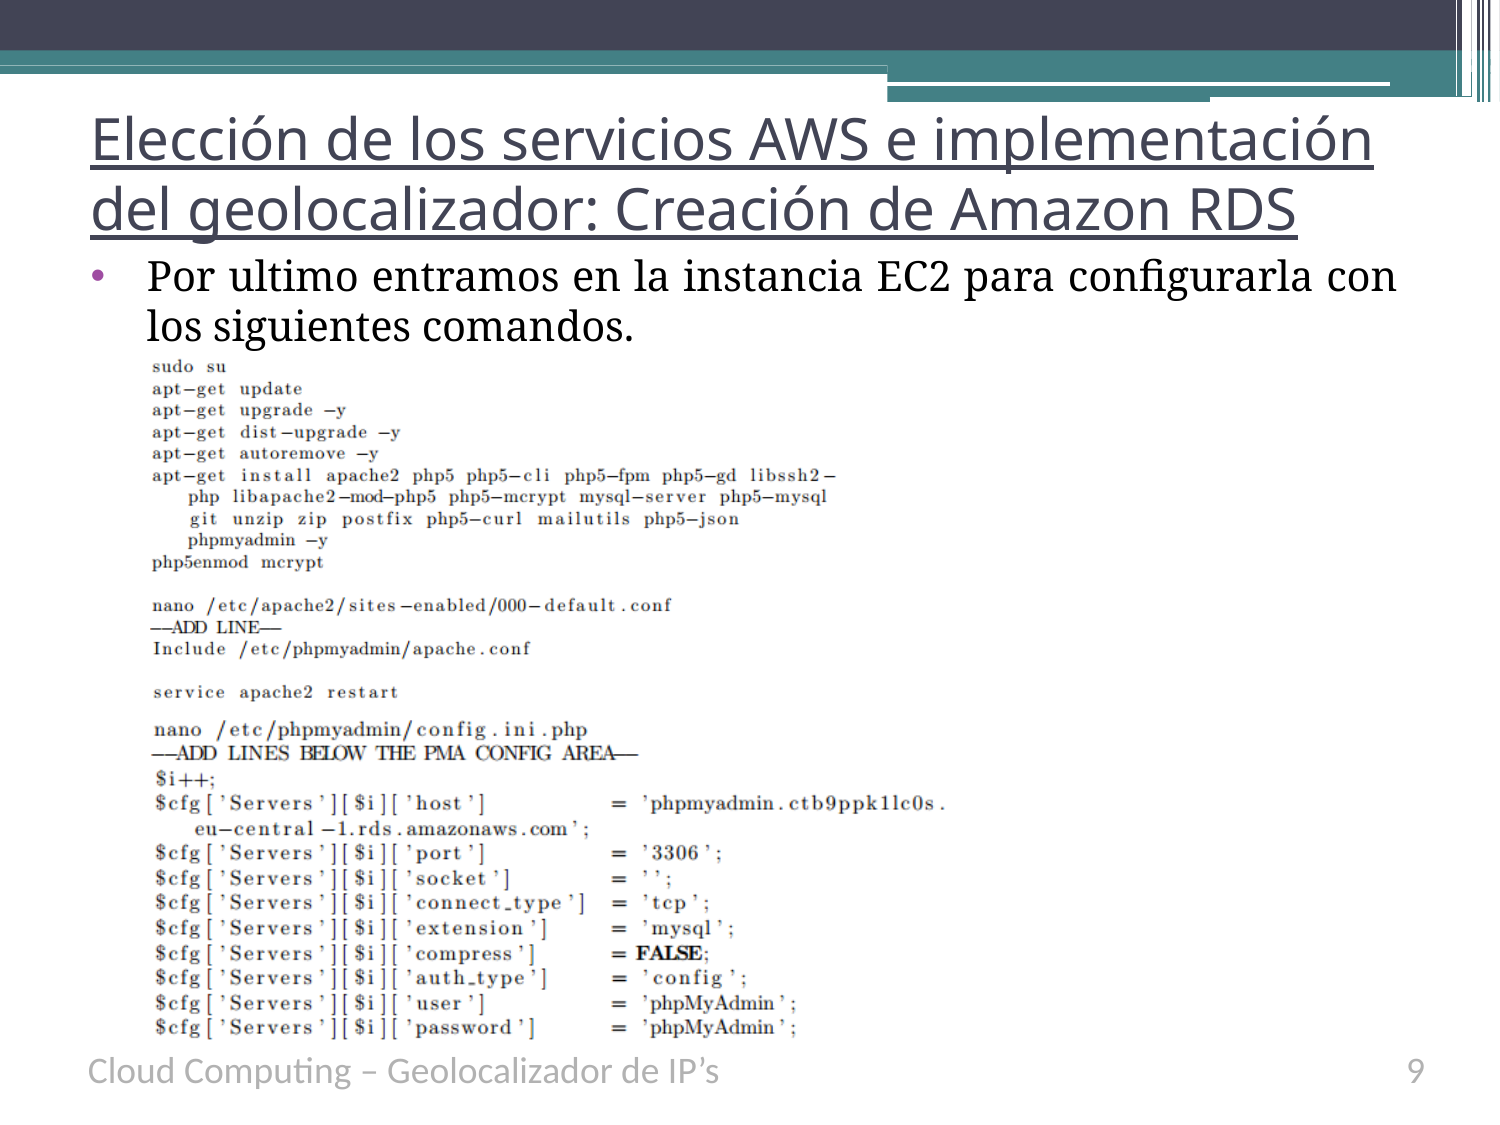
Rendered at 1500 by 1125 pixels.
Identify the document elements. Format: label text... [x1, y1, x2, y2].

slide_number 9 [1080, 1046, 1425, 1103]
picture [149, 718, 951, 1041]
title Elección de los servicios AWS e implementación del geolocalizador: Creación de Amazon RDS [87, 102, 1400, 291]
text_box Por ultimo entramos en la instancia EC2 para configurarla con los siguientes comandos. [88, 249, 1400, 351]
footer Cloud Computing – Geolocalizador de IP’s [87, 1046, 1080, 1092]
picture [149, 356, 838, 705]
